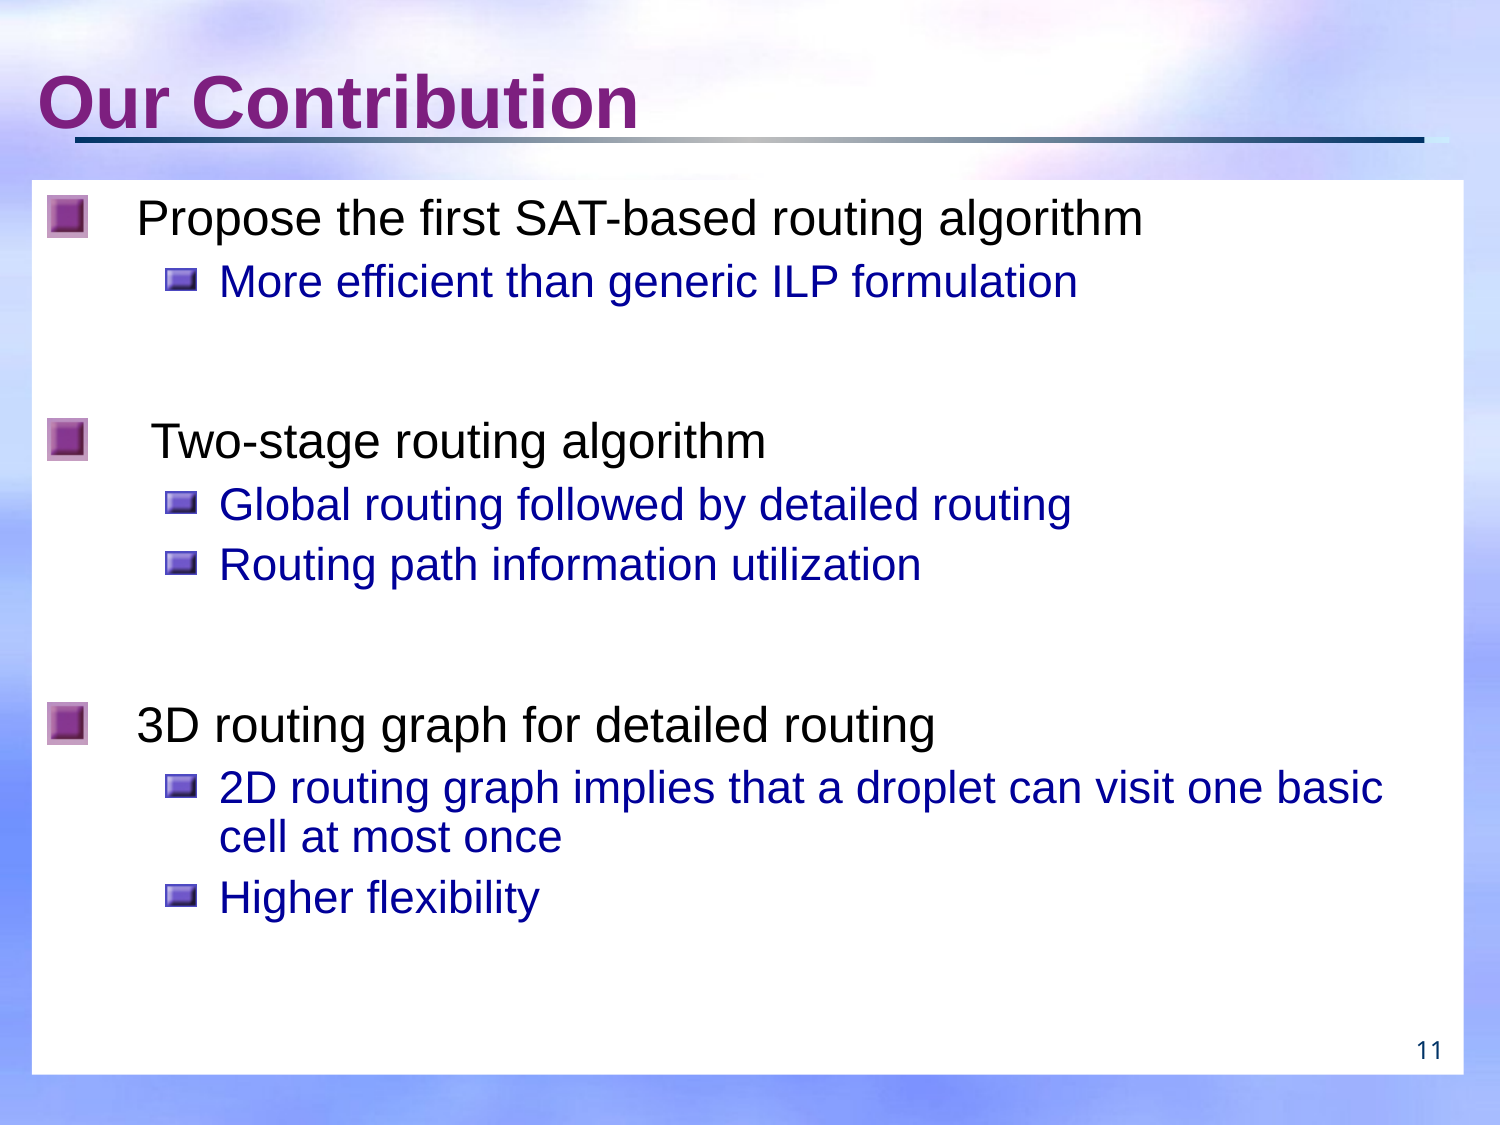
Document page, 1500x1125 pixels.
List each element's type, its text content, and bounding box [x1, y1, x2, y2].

slide_number 11 [1146, 1001, 1460, 1077]
title Our Contribution [37, 40, 1449, 170]
picture [0, 0, 1500, 1125]
list Propose the first SAT-based routing algorithm More efficient than generic ILP formulation Two-stage routing algorithm Global routing followed by detailed routing Routing path information utilization 3D routing graph for detailed routing 2D routing graph implies that a droplet can visit one basic cell at most once Higher flexibility [32, 182, 1433, 1016]
